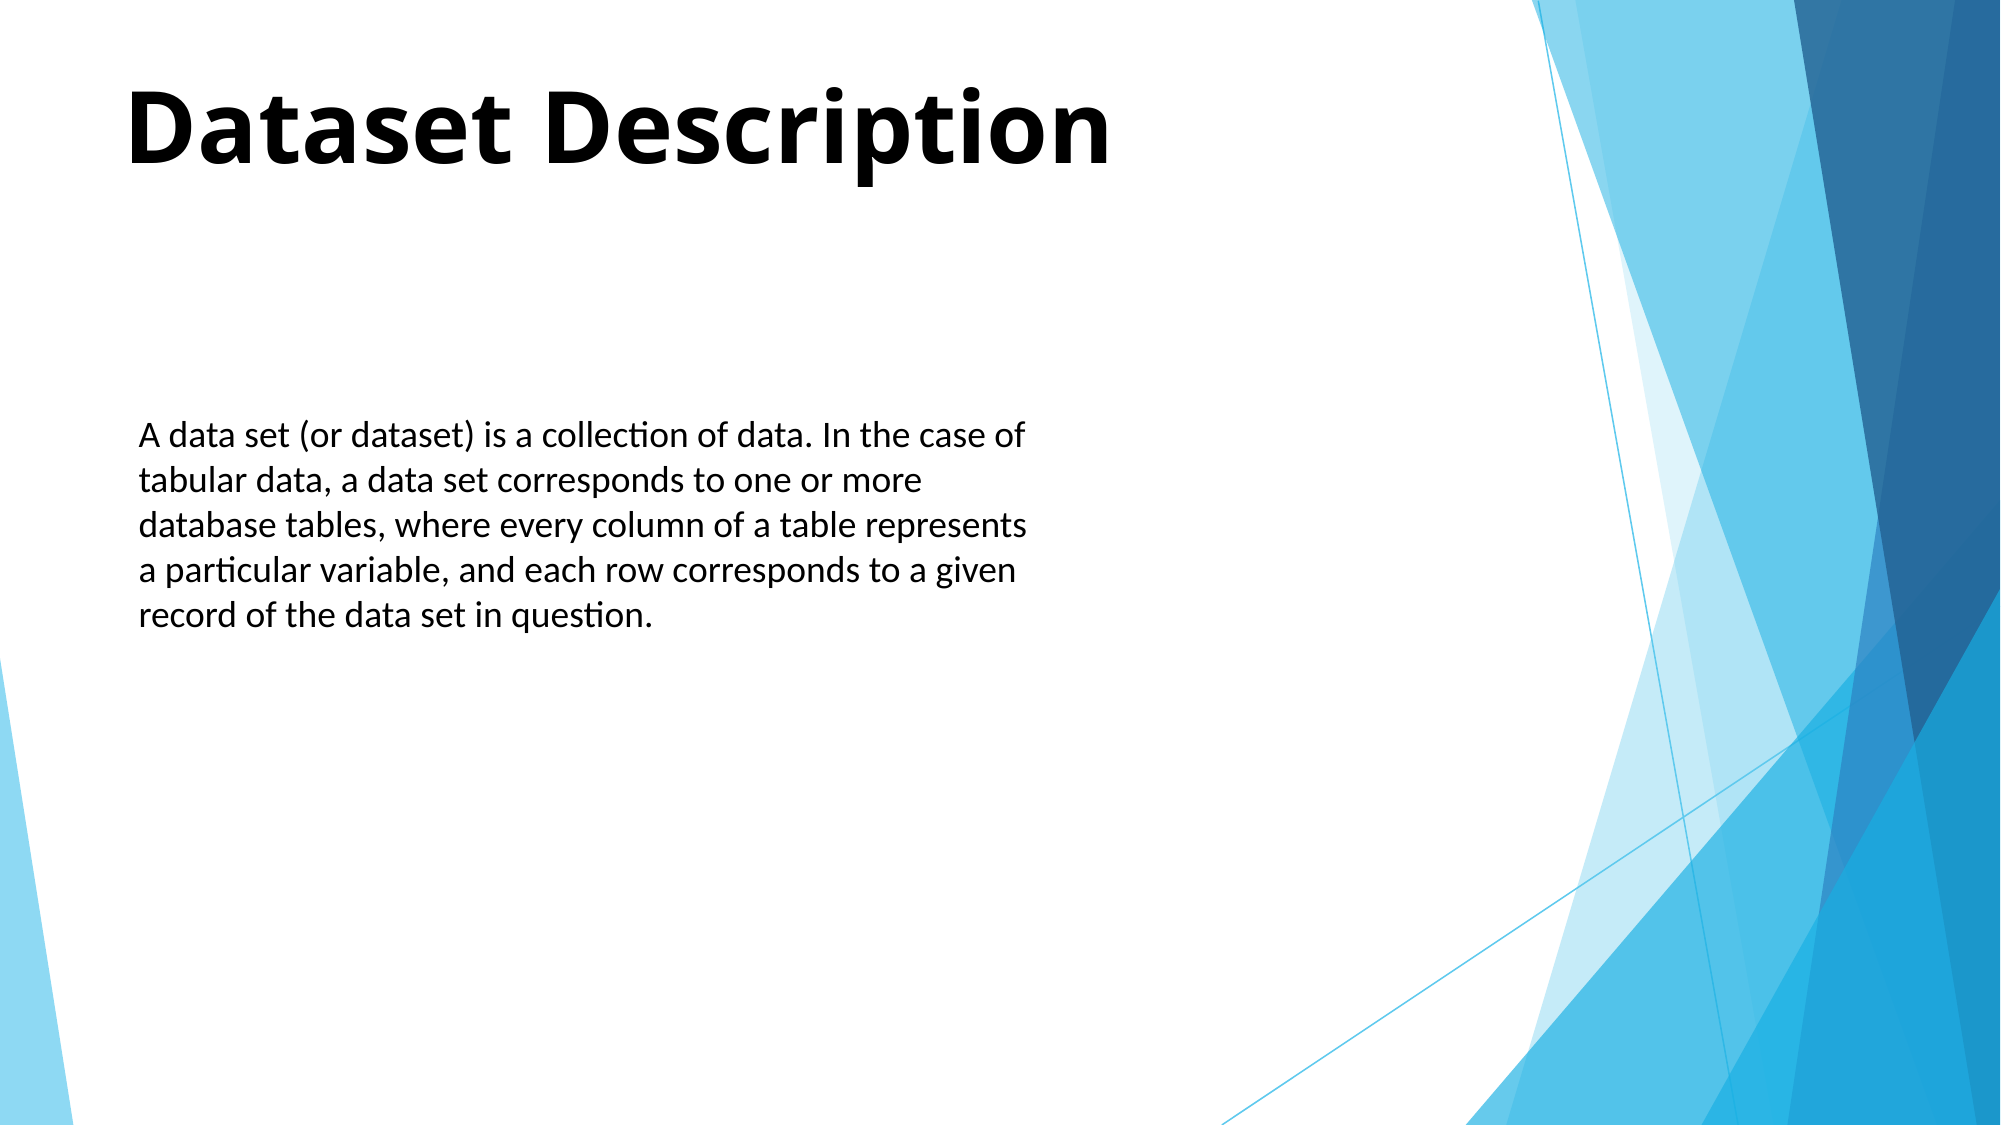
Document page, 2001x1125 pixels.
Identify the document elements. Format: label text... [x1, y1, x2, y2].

text_box A data set (or dataset) is a collection of data. In the case of tabular data, a data set corresponds to one or more database tables, where every column of a table represents a particular variable, and each row corresponds to a given record of the data set in question. [123, 402, 1046, 643]
title Dataset Description [123, 63, 1877, 188]
